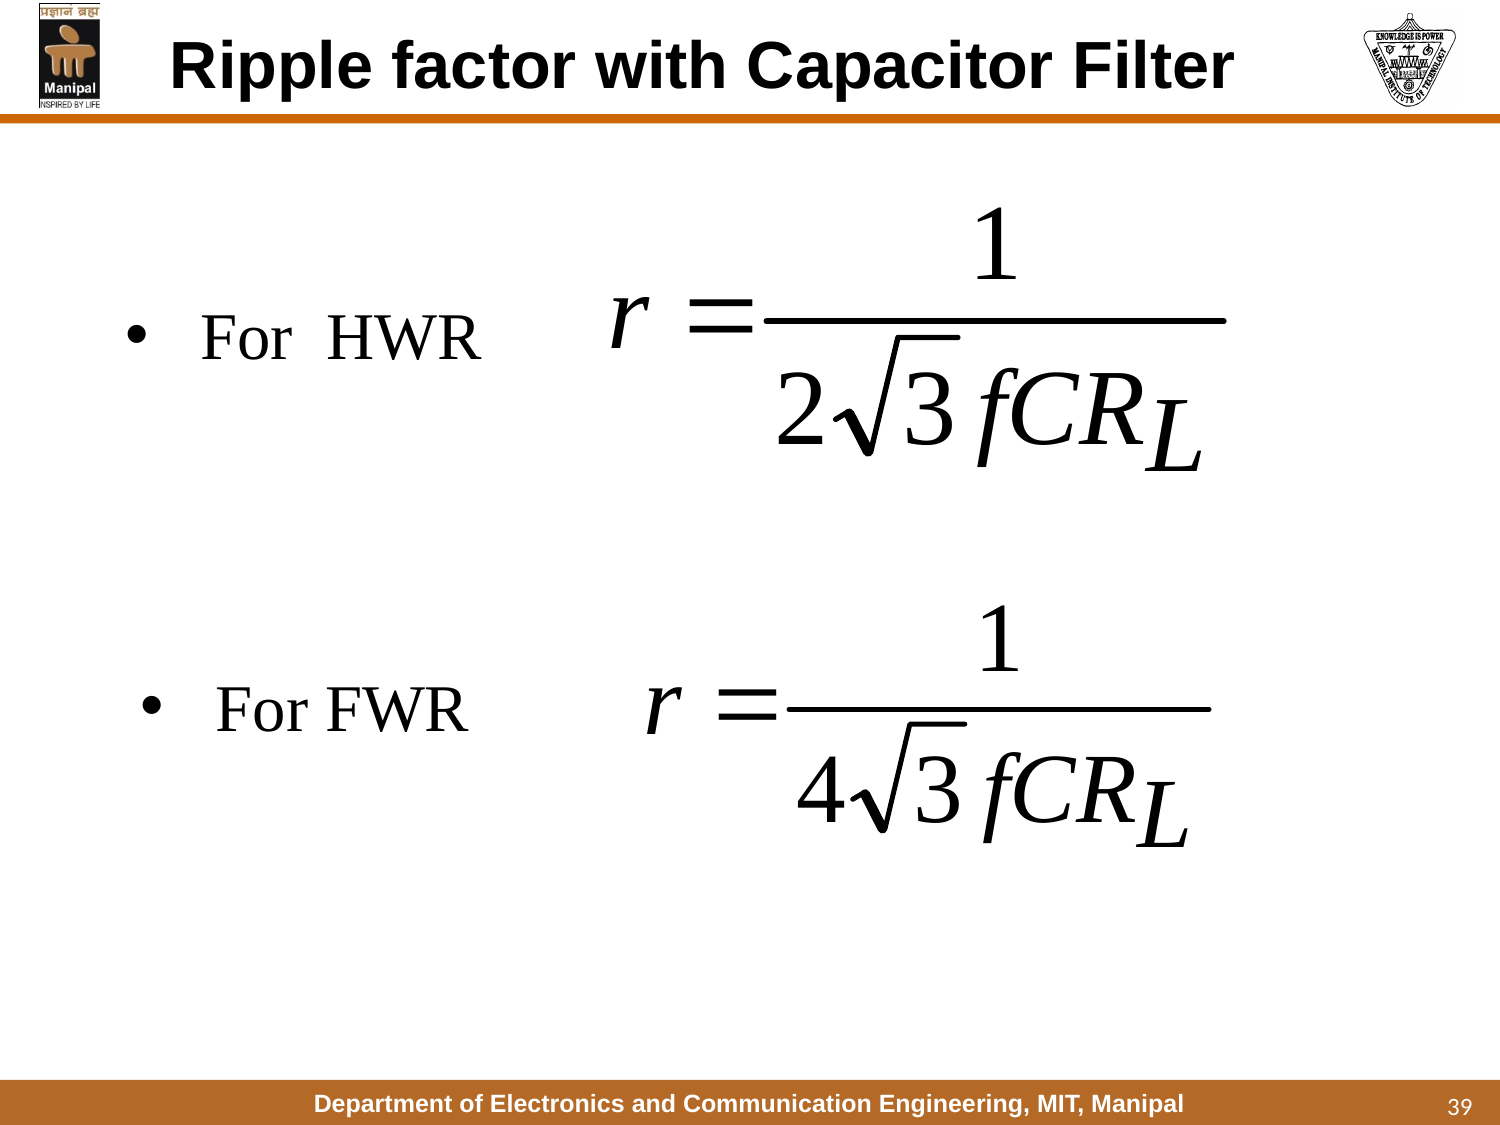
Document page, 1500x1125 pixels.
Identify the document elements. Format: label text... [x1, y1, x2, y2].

text_box For FWR [126, 617, 619, 753]
text_box For HWR [110, 245, 550, 381]
text_box [0, 0, 1500, 75]
text_box Ripple factor with Capacitor Filter [37, 75, 1388, 130]
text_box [587, 174, 1249, 501]
slide_number 39 [1137, 1074, 1488, 1125]
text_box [624, 574, 1232, 874]
